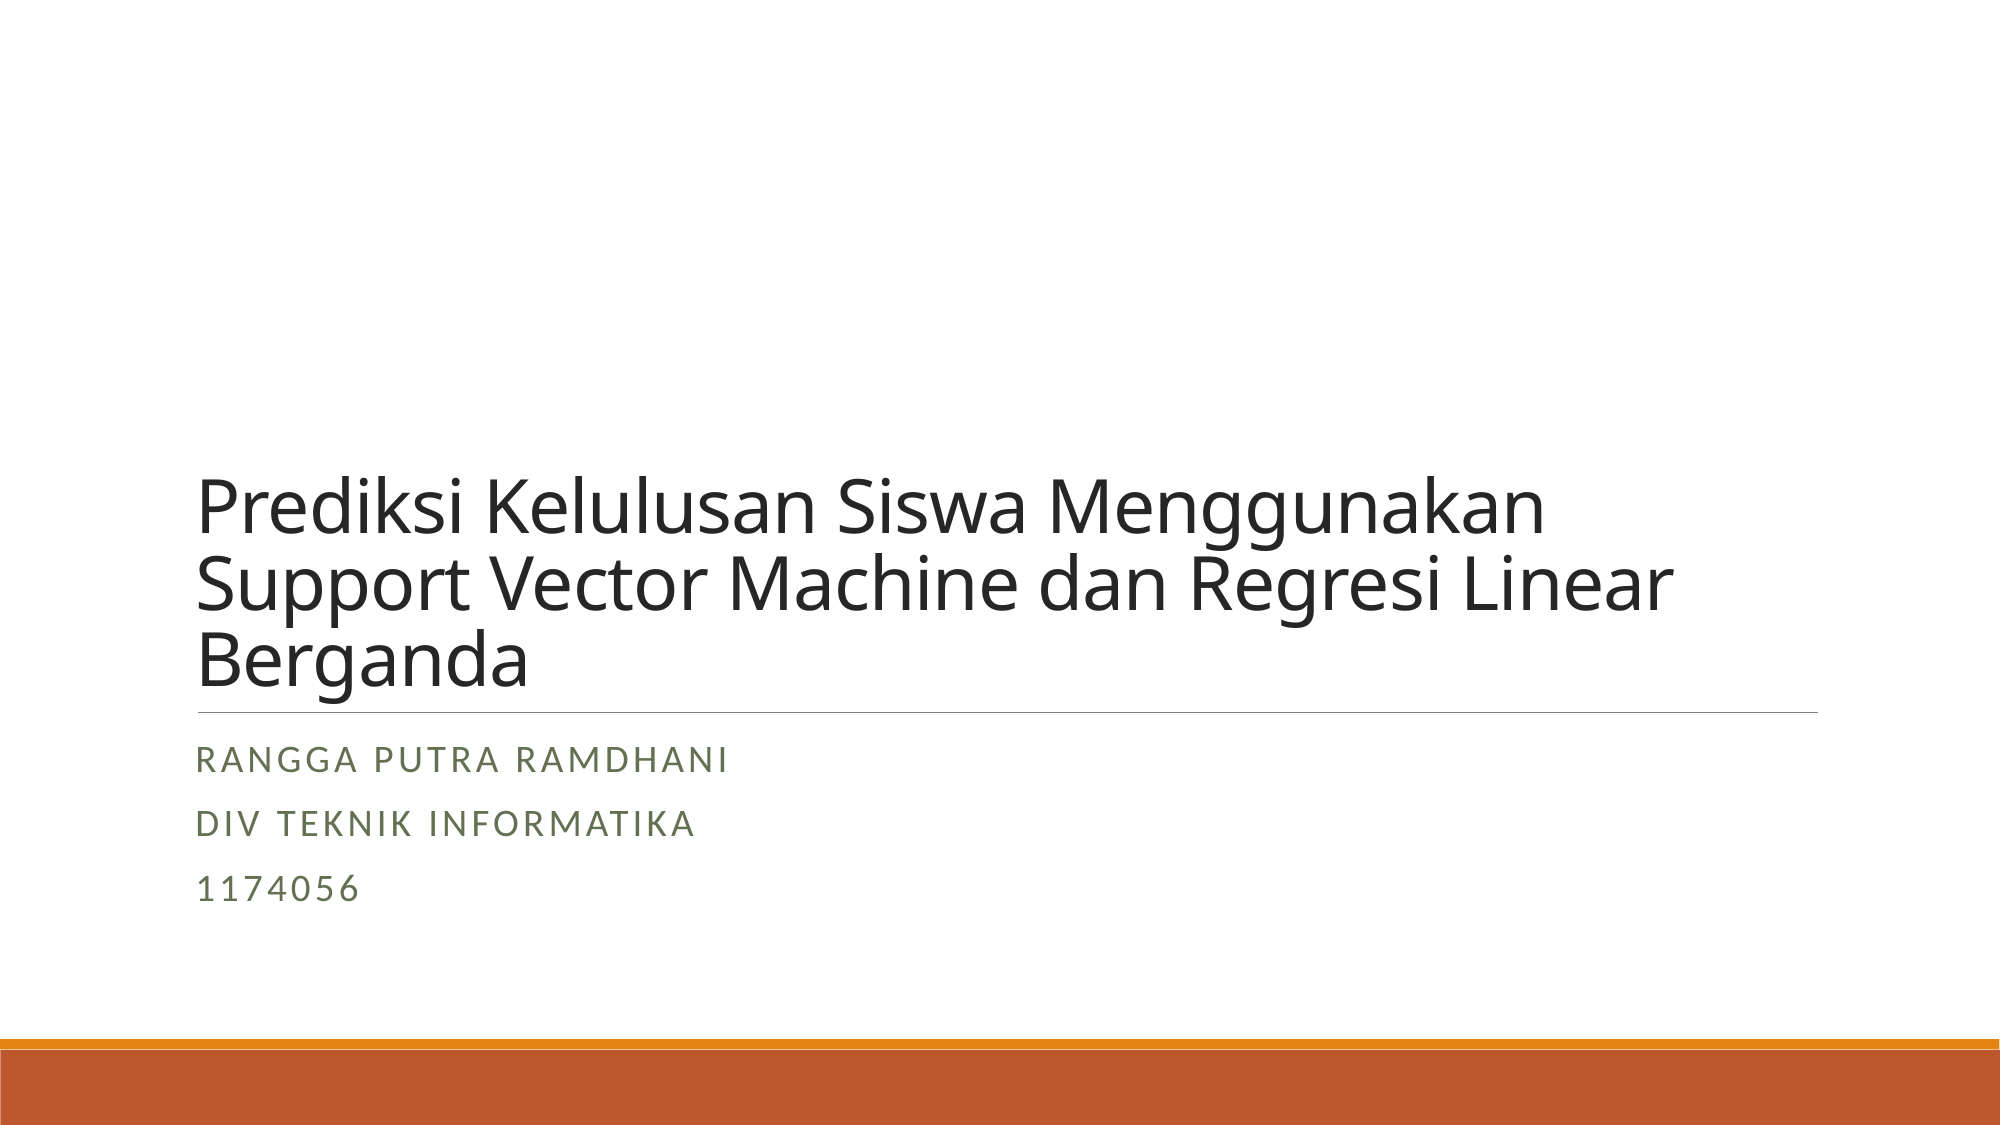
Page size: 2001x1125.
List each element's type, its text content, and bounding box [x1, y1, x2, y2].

title Prediksi Kelulusan Siswa Menggunakan Support Vector Machine dan Regresi Linear Berganda [180, 124, 1830, 710]
subtitle Rangga putra ramdhani DIV Teknik Informatika 1174056 [180, 730, 1831, 919]
